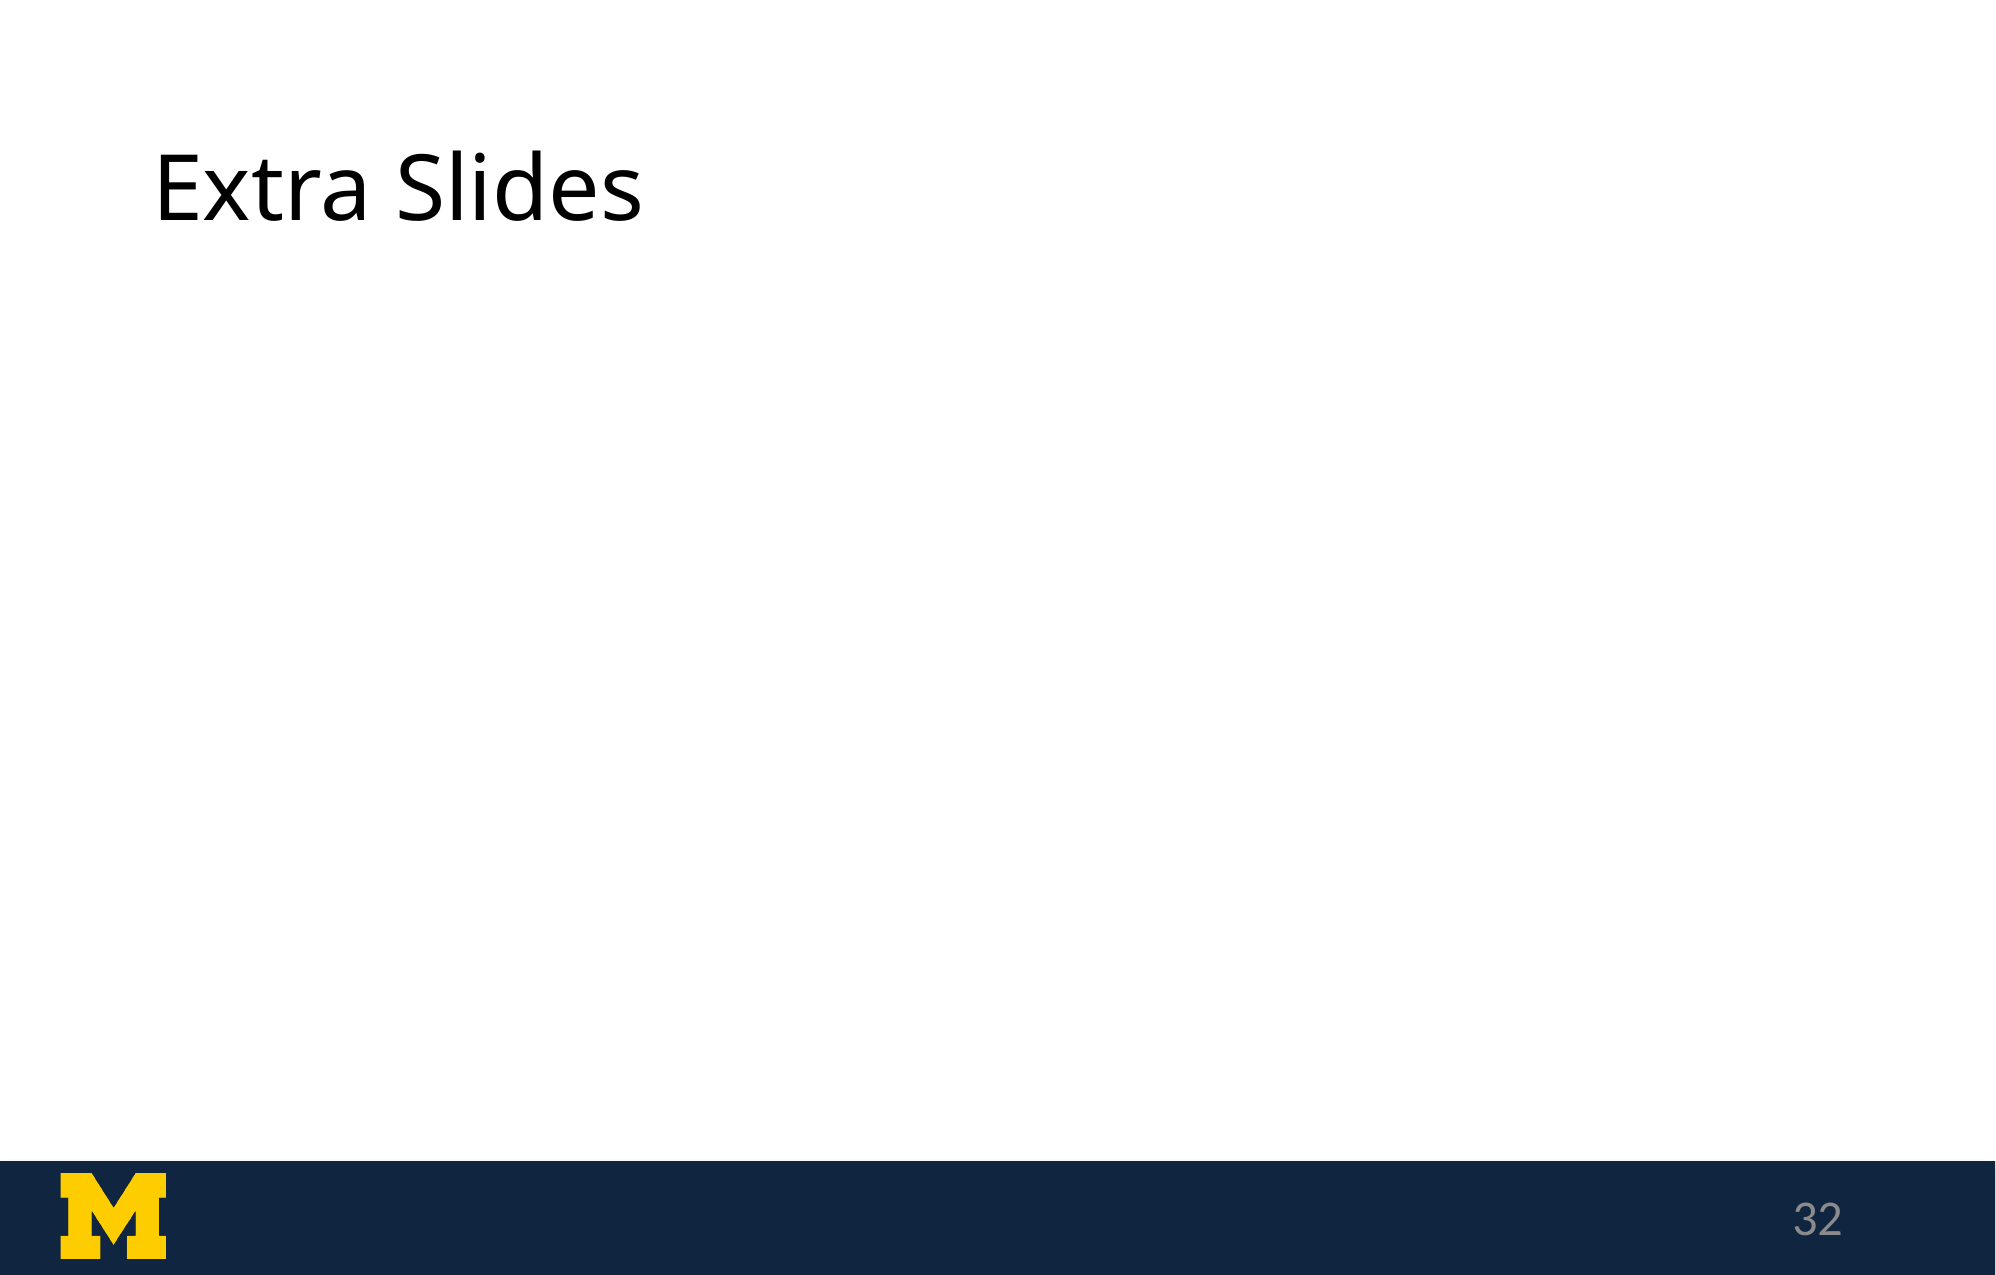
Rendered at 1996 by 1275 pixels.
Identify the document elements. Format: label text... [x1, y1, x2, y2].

title Extra Slides [137, 67, 1858, 315]
slide_number 32 [1408, 1181, 1858, 1250]
